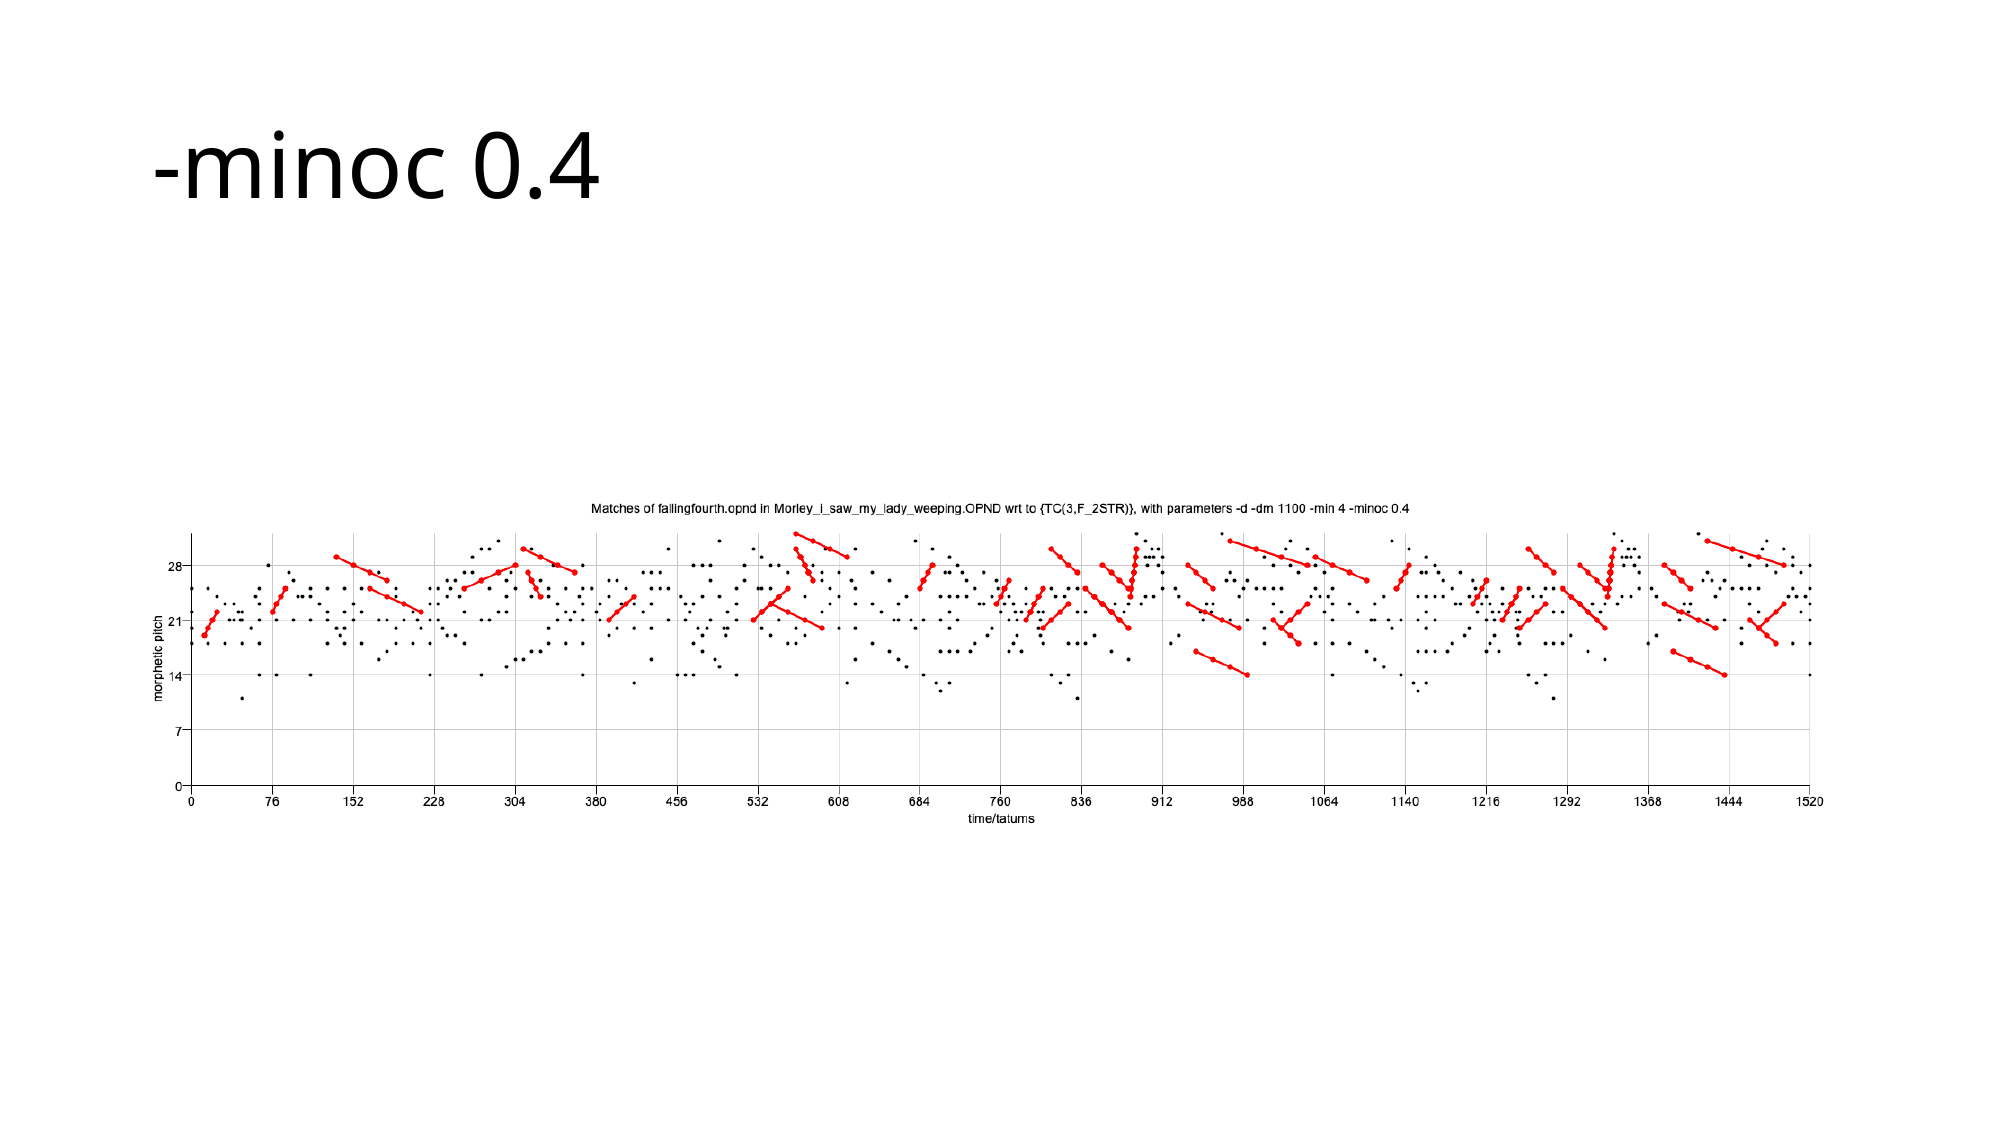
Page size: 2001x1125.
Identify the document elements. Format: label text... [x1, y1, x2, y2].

title -minoc 0.4 [137, 59, 1863, 278]
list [136, 478, 1863, 834]
